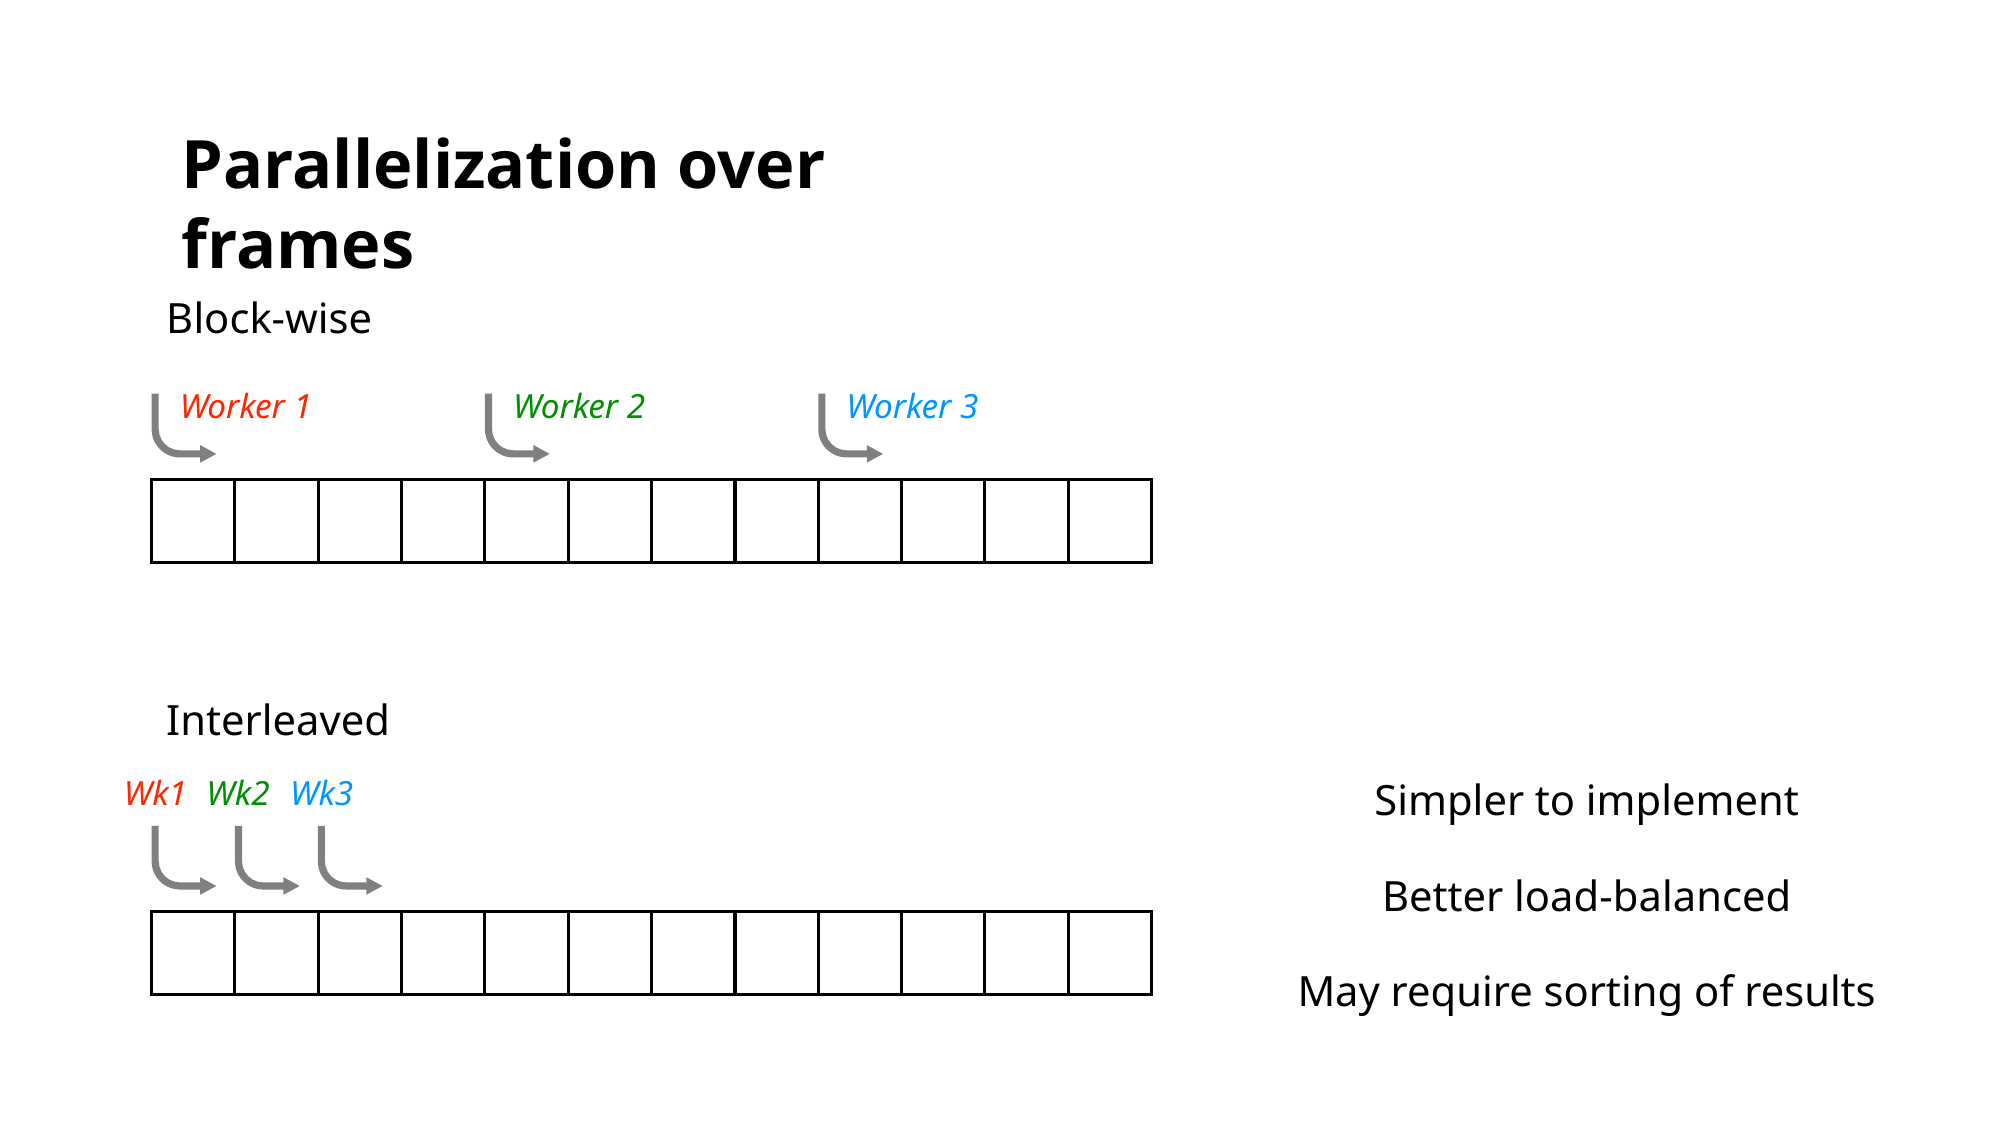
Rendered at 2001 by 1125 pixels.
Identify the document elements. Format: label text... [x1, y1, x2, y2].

text_box [1067, 910, 1153, 996]
text_box [151, 478, 234, 563]
text_box [567, 478, 651, 563]
text_box May require sorting of results [1251, 957, 1923, 1023]
text_box [234, 478, 317, 563]
text_box Wk1 [84, 765, 174, 820]
text_box [234, 910, 317, 996]
text_box Simpler to implement [1251, 766, 1923, 832]
text_box [233, 824, 302, 897]
text_box [401, 910, 484, 996]
text_box [901, 478, 984, 563]
text_box Better load-balanced [1251, 862, 1923, 927]
text_box Worker 1 [165, 377, 427, 433]
text_box [817, 392, 886, 465]
text_box [484, 478, 567, 563]
text_box [317, 910, 401, 996]
text_box [567, 910, 651, 996]
text_box [984, 478, 1067, 563]
text_box [734, 910, 817, 996]
text_box Wk2 [174, 765, 260, 820]
text_box [483, 392, 552, 465]
text_box [651, 478, 734, 563]
text_box Worker 2 [498, 377, 760, 433]
text_box [901, 910, 984, 996]
text_box [401, 478, 484, 563]
text_box Worker 3 [831, 377, 1094, 433]
text_box [150, 392, 219, 465]
text_box Wk3 [260, 765, 383, 820]
text_box [651, 910, 734, 996]
text_box [316, 824, 385, 897]
text_box [1067, 478, 1153, 563]
text_box Block-wise [151, 284, 413, 350]
text_box [484, 910, 567, 996]
text_box [734, 478, 817, 563]
text_box [151, 910, 234, 996]
text_box [984, 910, 1067, 996]
text_box [817, 910, 901, 996]
text_box Parallelization over frames [166, 114, 1064, 289]
text_box Interleaved [151, 686, 413, 752]
text_box [150, 824, 219, 897]
text_box [817, 478, 901, 563]
text_box [317, 478, 401, 563]
